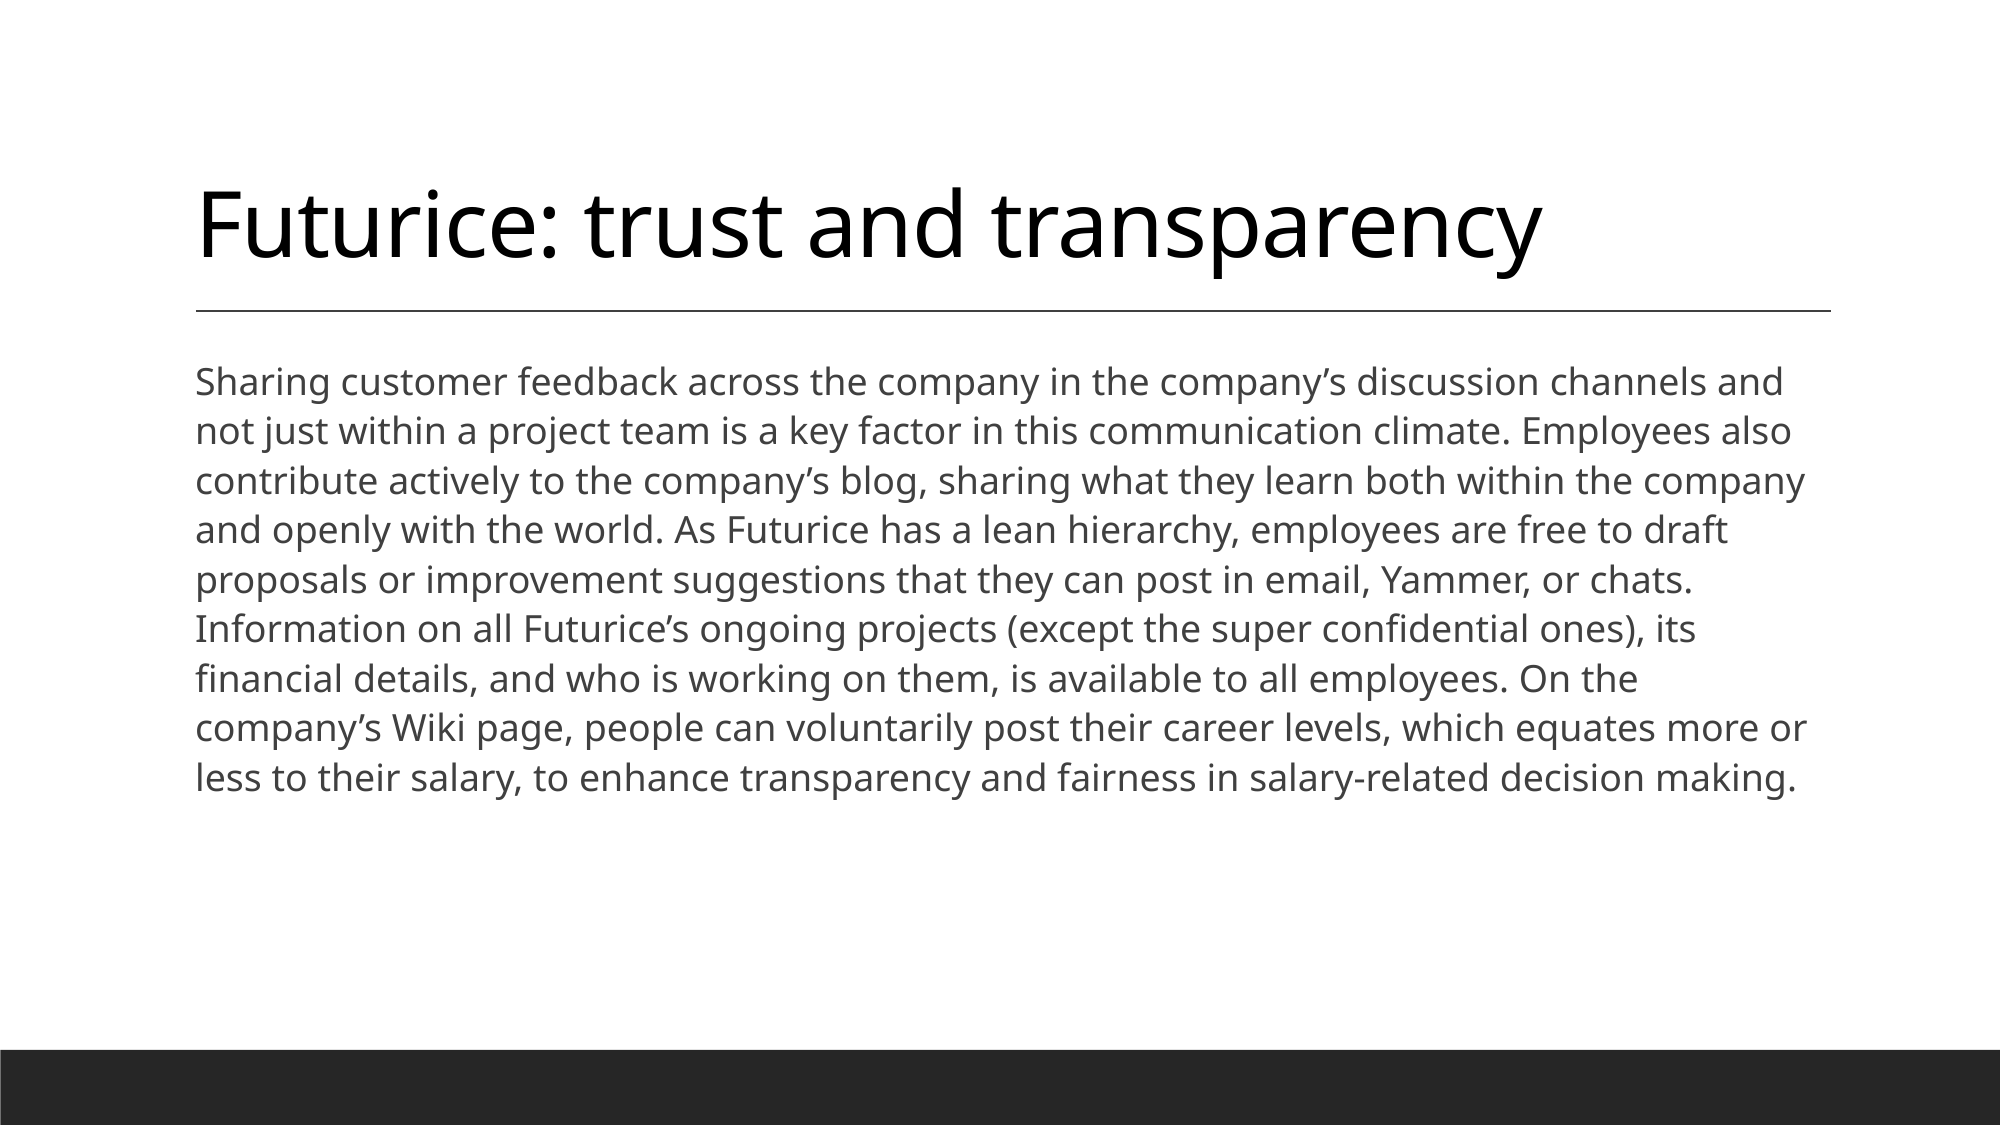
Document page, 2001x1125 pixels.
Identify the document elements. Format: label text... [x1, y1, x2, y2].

list Sharing customer feedback across the company in the company’s discussion channels and not just within a project team is a key factor in this communication climate. Employees also contribute actively to the company’s blog, sharing what they learn both within the company and openly with the world. As Futurice has a lean hierarchy, employees are free to draft proposals or improvement suggestions that they can post in email, Yammer, or chats. Information on all Futurice’s ongoing projects (except the super confidential ones), its financial details, and who is working on them, is available to all employees. On the company’s Wiki page, people can voluntarily post their career levels, which equates more or less to their salary, to enhance transparency and fairness in salary-related decision making. [180, 345, 1830, 963]
title Futurice: trust and transparency [180, 47, 1830, 285]
